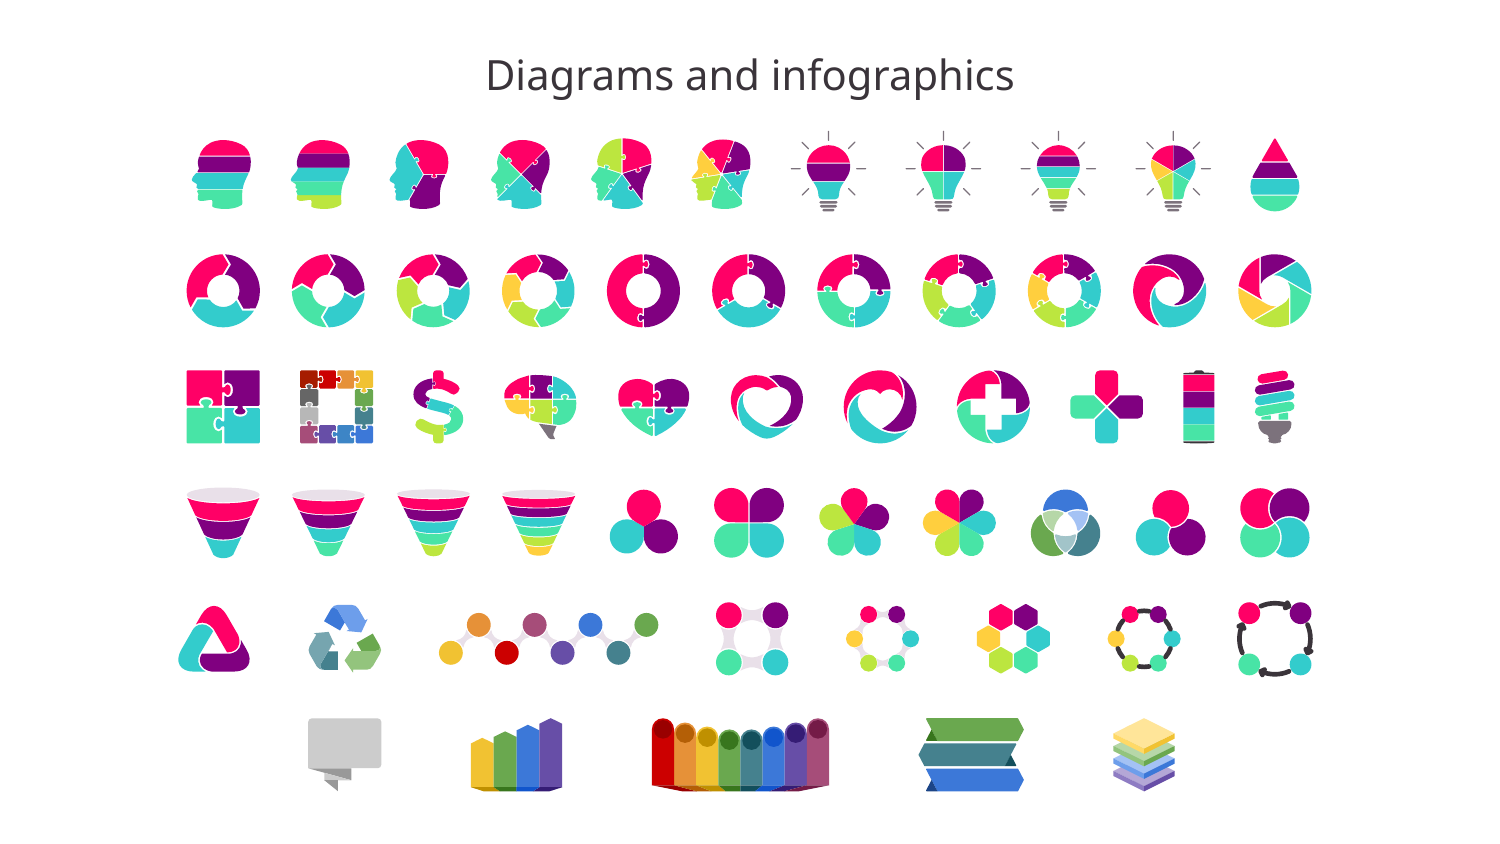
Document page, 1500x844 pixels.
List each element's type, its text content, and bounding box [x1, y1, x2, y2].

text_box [922, 487, 997, 559]
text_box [1135, 130, 1212, 212]
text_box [817, 253, 891, 328]
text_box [290, 137, 351, 212]
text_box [291, 254, 365, 328]
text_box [307, 718, 382, 792]
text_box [186, 370, 260, 444]
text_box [177, 605, 251, 672]
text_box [606, 254, 681, 328]
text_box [690, 137, 752, 212]
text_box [790, 130, 867, 212]
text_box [186, 254, 261, 328]
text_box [956, 370, 1031, 444]
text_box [715, 601, 789, 676]
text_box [651, 717, 830, 792]
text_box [501, 253, 576, 328]
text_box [1027, 489, 1102, 557]
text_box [501, 489, 576, 556]
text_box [1107, 605, 1181, 672]
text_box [905, 130, 982, 212]
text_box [490, 137, 552, 212]
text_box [503, 374, 577, 440]
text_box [711, 253, 786, 328]
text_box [1254, 369, 1296, 444]
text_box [470, 717, 563, 792]
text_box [1250, 137, 1300, 212]
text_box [191, 137, 252, 212]
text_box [389, 137, 452, 212]
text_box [1027, 254, 1102, 328]
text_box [1183, 370, 1215, 444]
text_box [817, 487, 891, 558]
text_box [1020, 130, 1097, 212]
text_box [1238, 487, 1312, 558]
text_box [299, 370, 374, 444]
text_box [1238, 601, 1312, 676]
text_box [606, 489, 681, 557]
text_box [712, 485, 786, 560]
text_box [1132, 254, 1207, 328]
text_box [396, 254, 470, 328]
title Diagrams and infographics [140, 40, 1360, 106]
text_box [918, 717, 1025, 792]
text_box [308, 604, 382, 673]
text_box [1238, 253, 1312, 328]
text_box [1070, 370, 1144, 444]
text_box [976, 603, 1051, 674]
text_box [438, 612, 659, 665]
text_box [922, 254, 996, 328]
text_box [590, 137, 653, 212]
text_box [730, 374, 804, 439]
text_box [396, 489, 471, 557]
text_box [413, 370, 464, 444]
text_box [845, 605, 920, 672]
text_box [186, 487, 260, 559]
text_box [291, 489, 366, 557]
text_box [1113, 717, 1175, 792]
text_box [843, 370, 917, 444]
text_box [616, 377, 691, 437]
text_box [1132, 489, 1207, 556]
